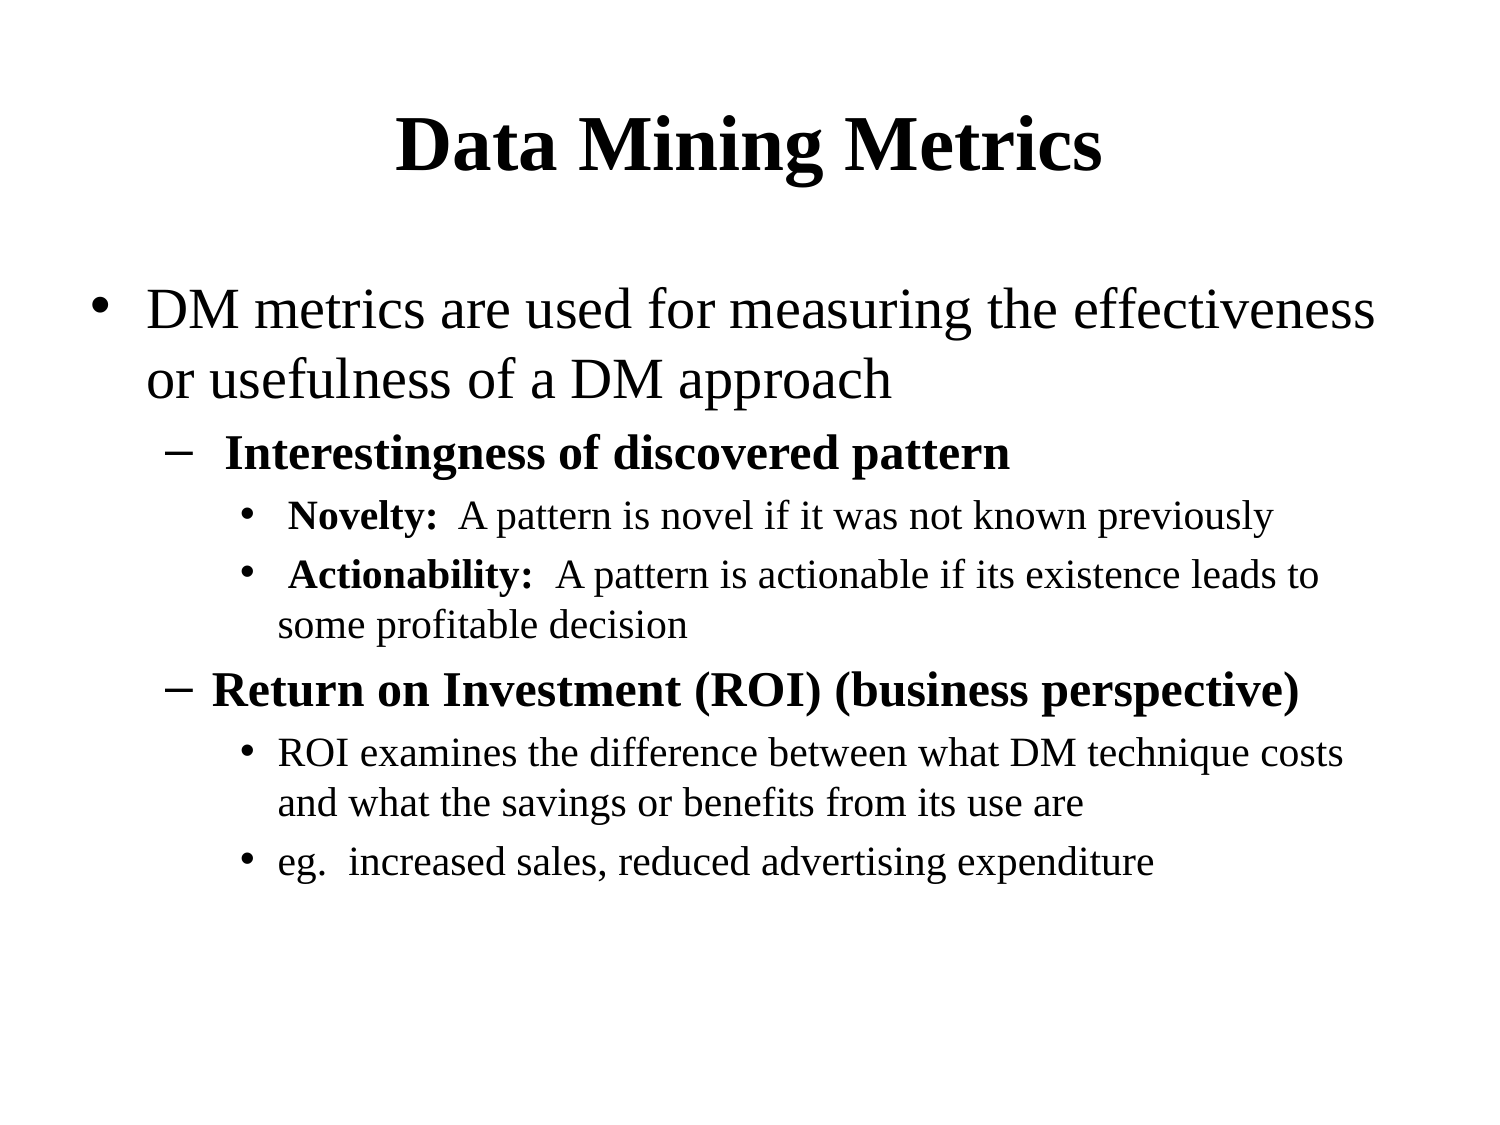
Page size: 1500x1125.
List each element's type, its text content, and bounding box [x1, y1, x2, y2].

title Data Mining Metrics [75, 45, 1425, 233]
list DM metrics are used for measuring the effectiveness or usefulness of a DM approach Interestingness of discovered pattern Novelty: A pattern is novel if it was not known previously Actionability: A pattern is actionable if its existence leads to some profitable decision Return on Investment (ROI) (business perspective) ROI examines the difference between what DM technique costs and what the savings or benefits from its use are eg. increased sales, reduced advertising expenditure [75, 262, 1425, 1005]
